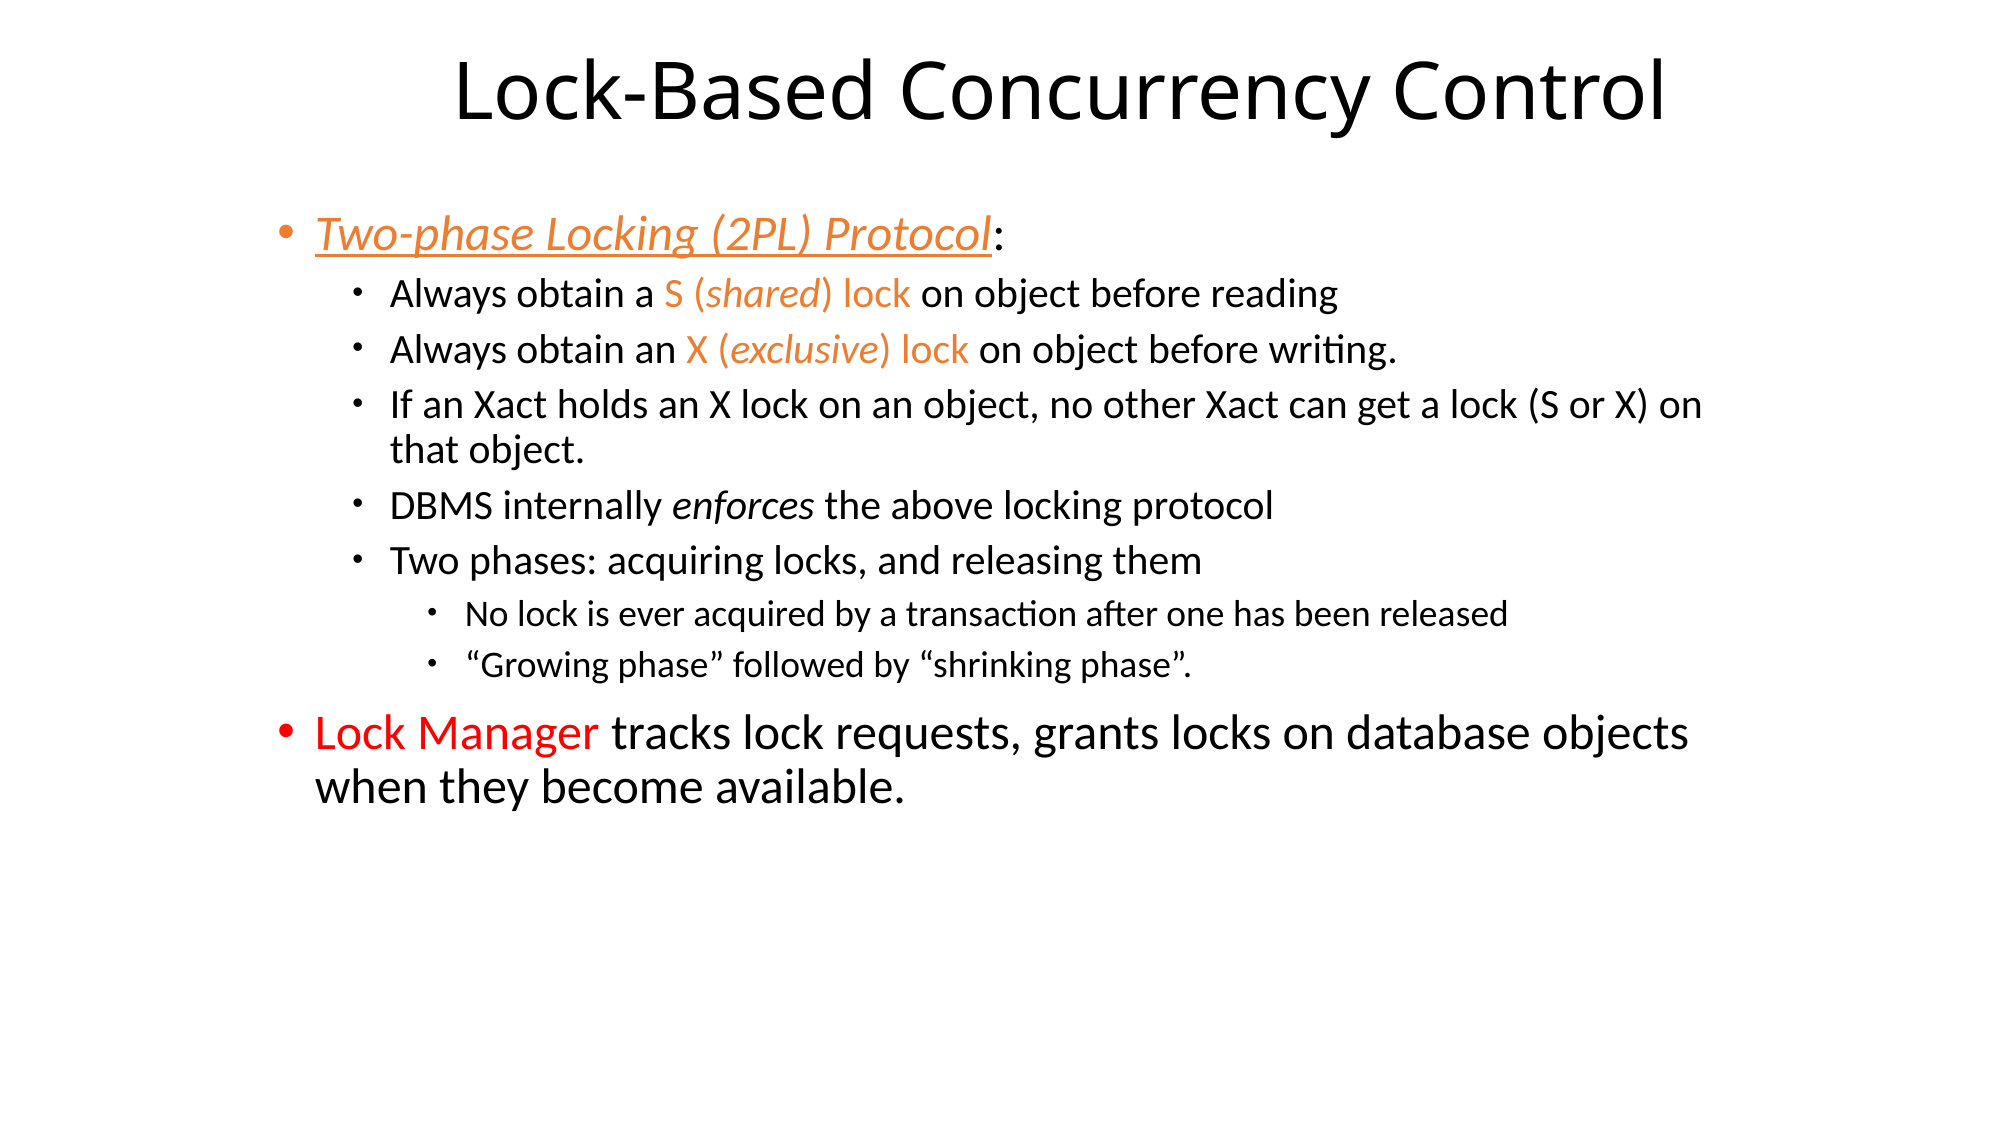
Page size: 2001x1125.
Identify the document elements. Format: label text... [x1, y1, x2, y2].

list Two-phase Locking (2PL) Protocol: Always obtain a S (shared) lock on object before reading Always obtain an X (exclusive) lock on object before writing. If an Xact holds an X lock on an object, no other Xact can get a lock (S or X) on that object. DBMS internally enforces the above locking protocol Two phases: acquiring locks, and releasing them No lock is ever acquired by a transaction after one has been released “Growing phase” followed by “shrinking phase”. Lock Manager tracks lock requests, grants locks on database objects when they become available. [262, 200, 1738, 988]
title Lock-Based Concurrency Control [437, 0, 1713, 188]
